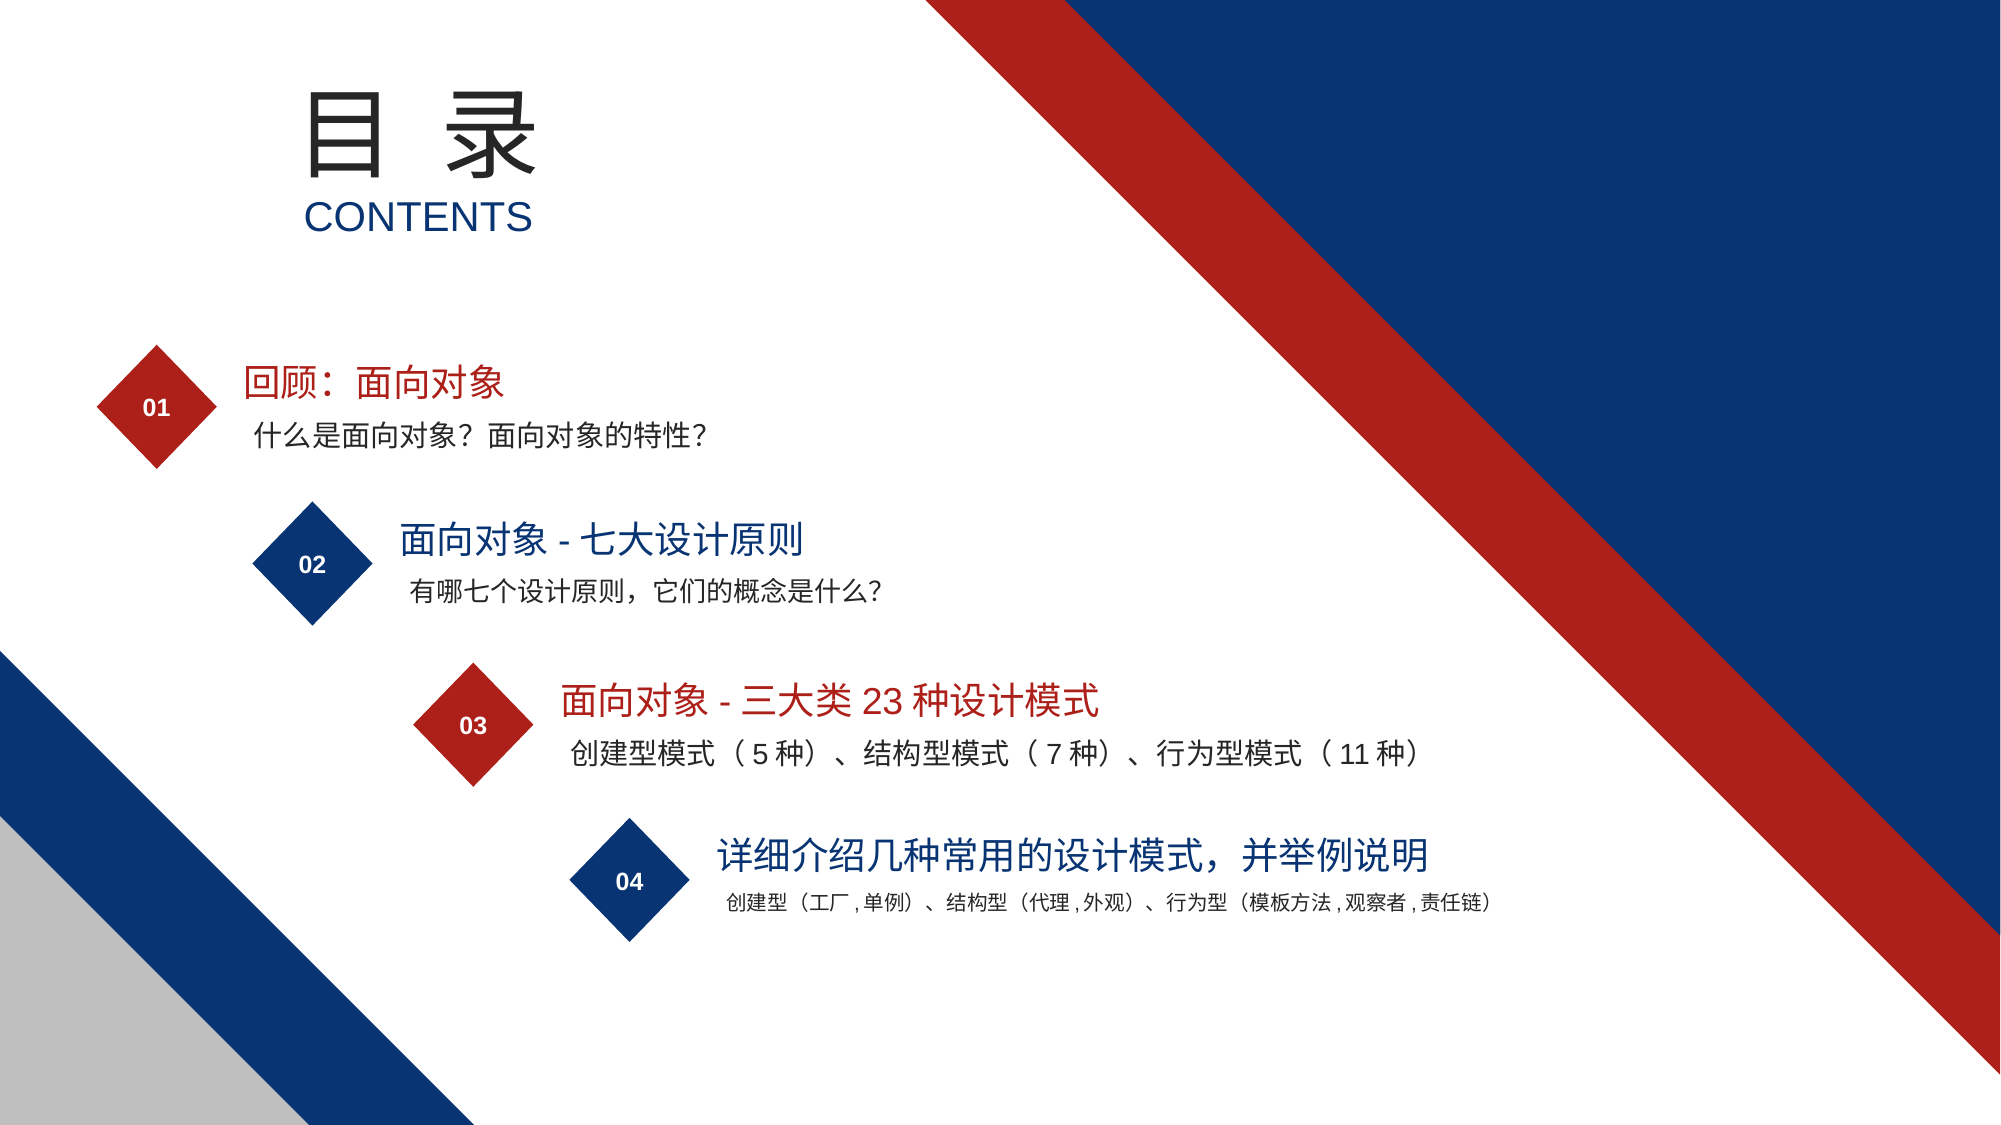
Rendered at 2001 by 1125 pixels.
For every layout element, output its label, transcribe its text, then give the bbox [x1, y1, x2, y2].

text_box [96, 344, 1607, 942]
text_box 目 录 [275, 44, 562, 181]
text_box CONTENTS [275, 181, 562, 257]
